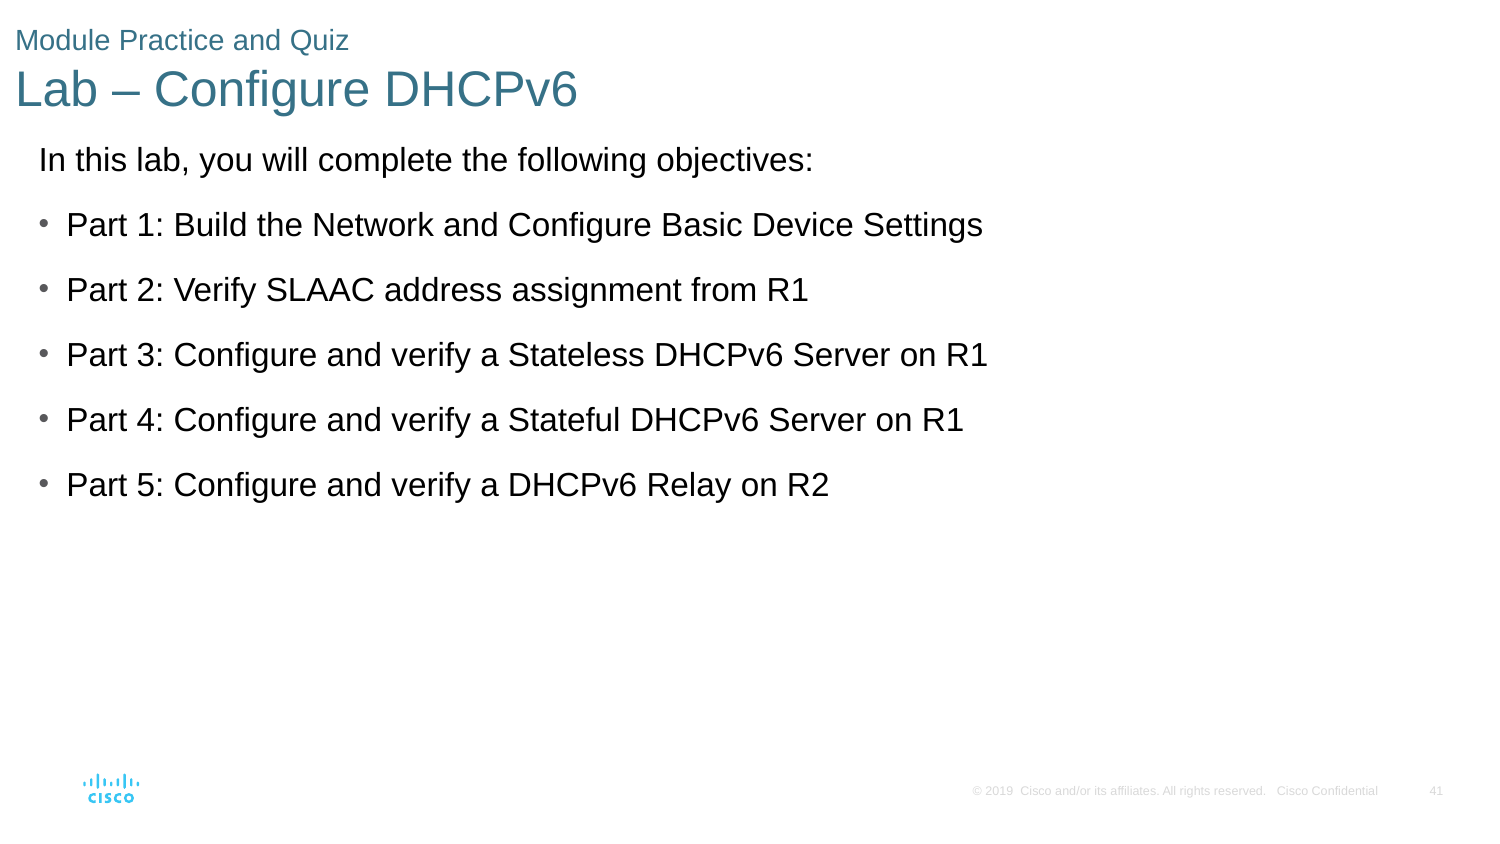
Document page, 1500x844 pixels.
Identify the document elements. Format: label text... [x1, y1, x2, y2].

list In this lab, you will complete the following objectives: Part 1: Build the Network and Configure Basic Device Settings Part 2: Verify SLAAC address assignment from R1 Part 3: Configure and verify a Stateless DHCPv6 Server on R1 Part 4: Configure and verify a Stateful DHCPv6 Server on R1 Part 5: Configure and verify a DHCPv6 Relay on R2 [23, 131, 1476, 813]
title Module Practice and Quiz Lab – Configure DHCPv6 [0, 6, 1500, 131]
